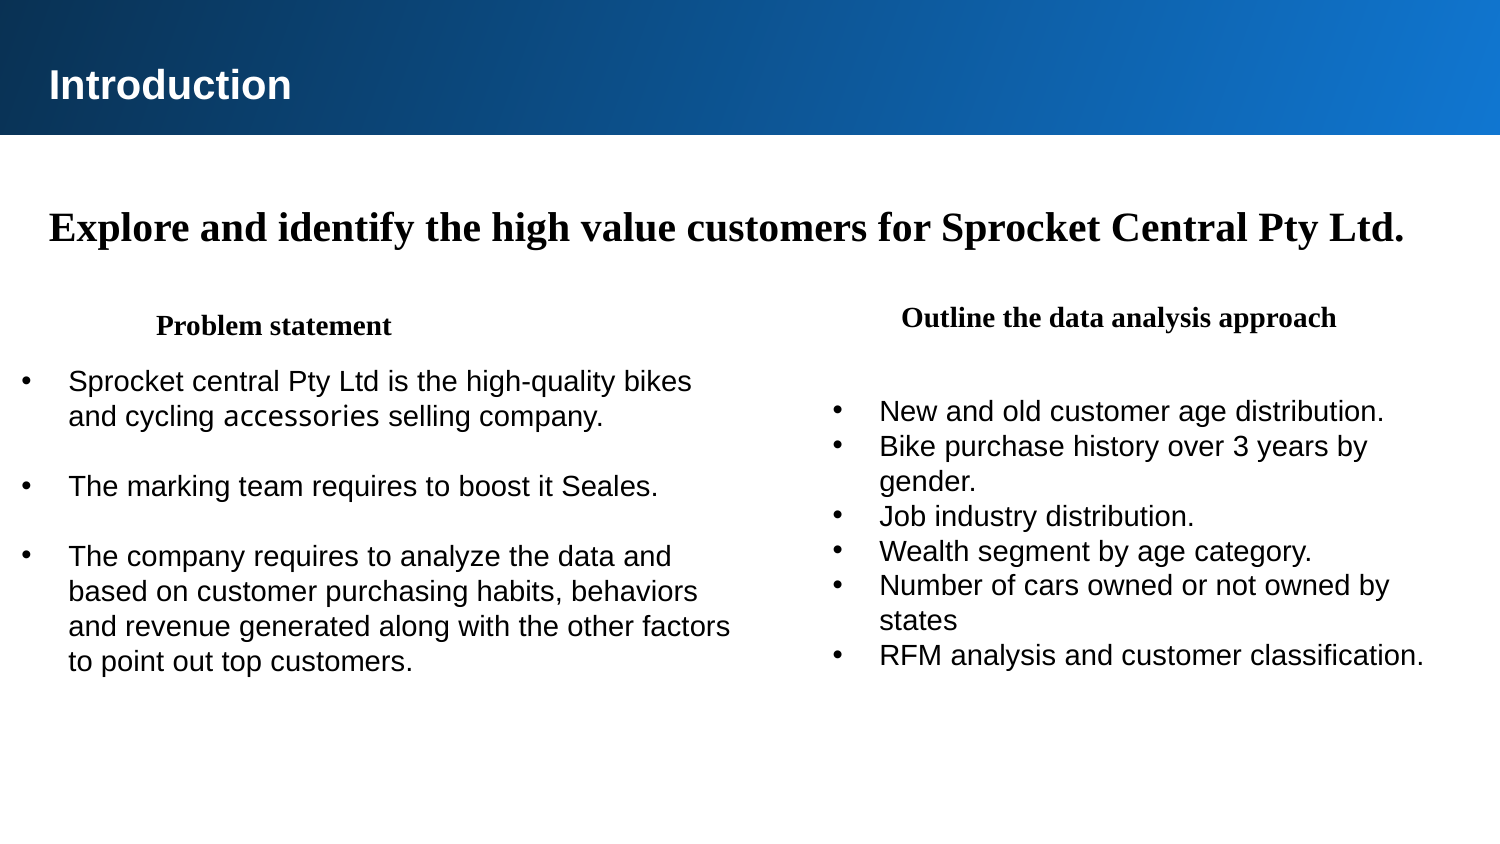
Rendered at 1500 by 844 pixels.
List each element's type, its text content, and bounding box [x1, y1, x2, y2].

text_box Problem statement [148, 298, 712, 349]
text_box Sprocket central Pty Ltd is the high-quality bikes and cycling accessories selling company. The marking team requires to boost it Seales. The company requires to analyze the data and based on customer purchasing habits, behaviors and revenue generated along with the other factors to point out top customers. [13, 355, 750, 685]
text_box Outline the data analysis approach [769, 290, 1467, 341]
text_box Introduction [33, 43, 1439, 124]
text_box Explore and identify the high value customers for Sprocket Central Pty Ltd. [33, 177, 1439, 266]
text_box [0, 0, 1500, 135]
text_box New and old customer age distribution. Bike purchase history over 3 years by gender. Job industry distribution. Wealth segment by age category. Number of cars owned or not owned by states RFM analysis and customer classification. [824, 349, 1467, 680]
